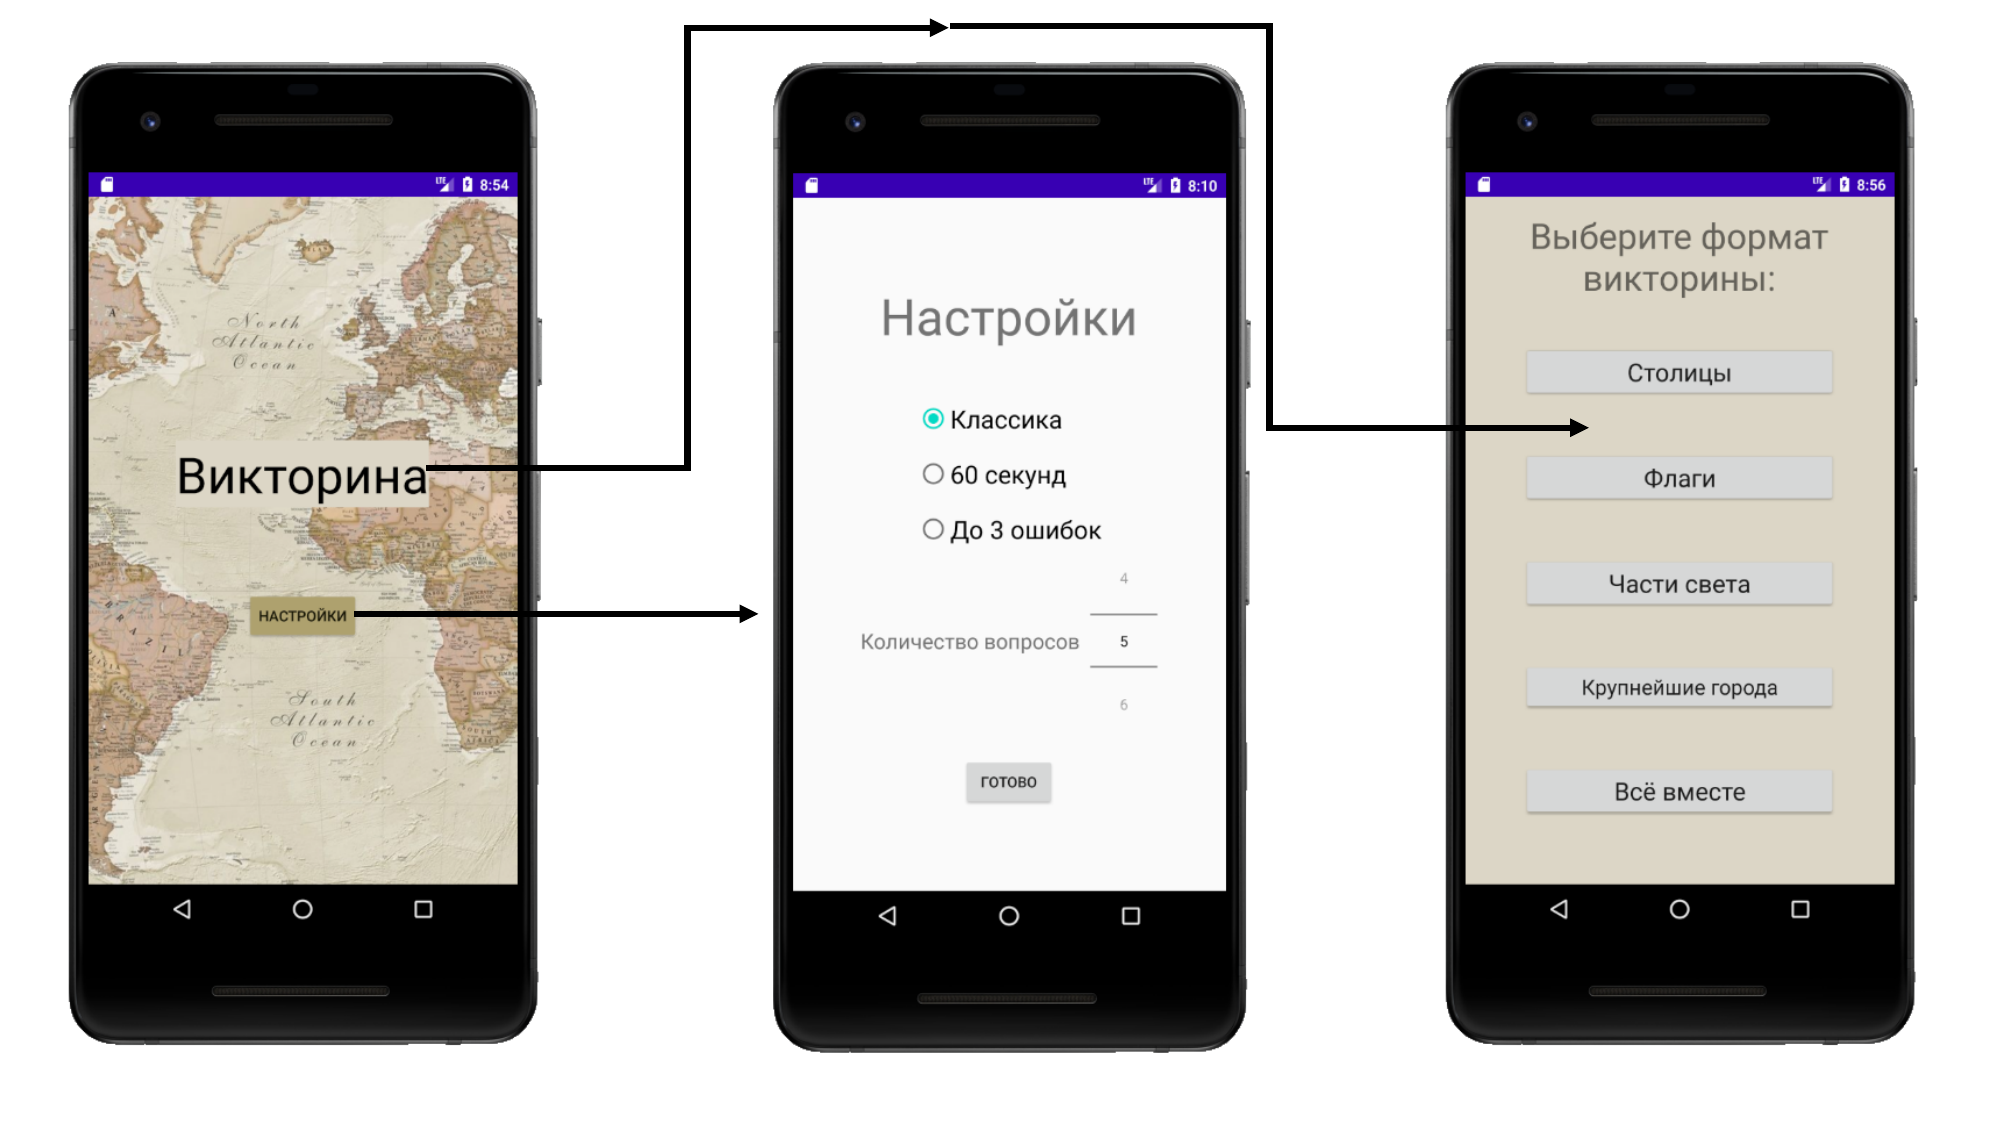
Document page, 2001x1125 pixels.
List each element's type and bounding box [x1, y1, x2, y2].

picture [759, 62, 1255, 1066]
text_box [949, 26, 1589, 428]
picture [1411, 62, 1918, 1066]
picture [34, 62, 546, 1066]
text_box [426, 27, 949, 468]
